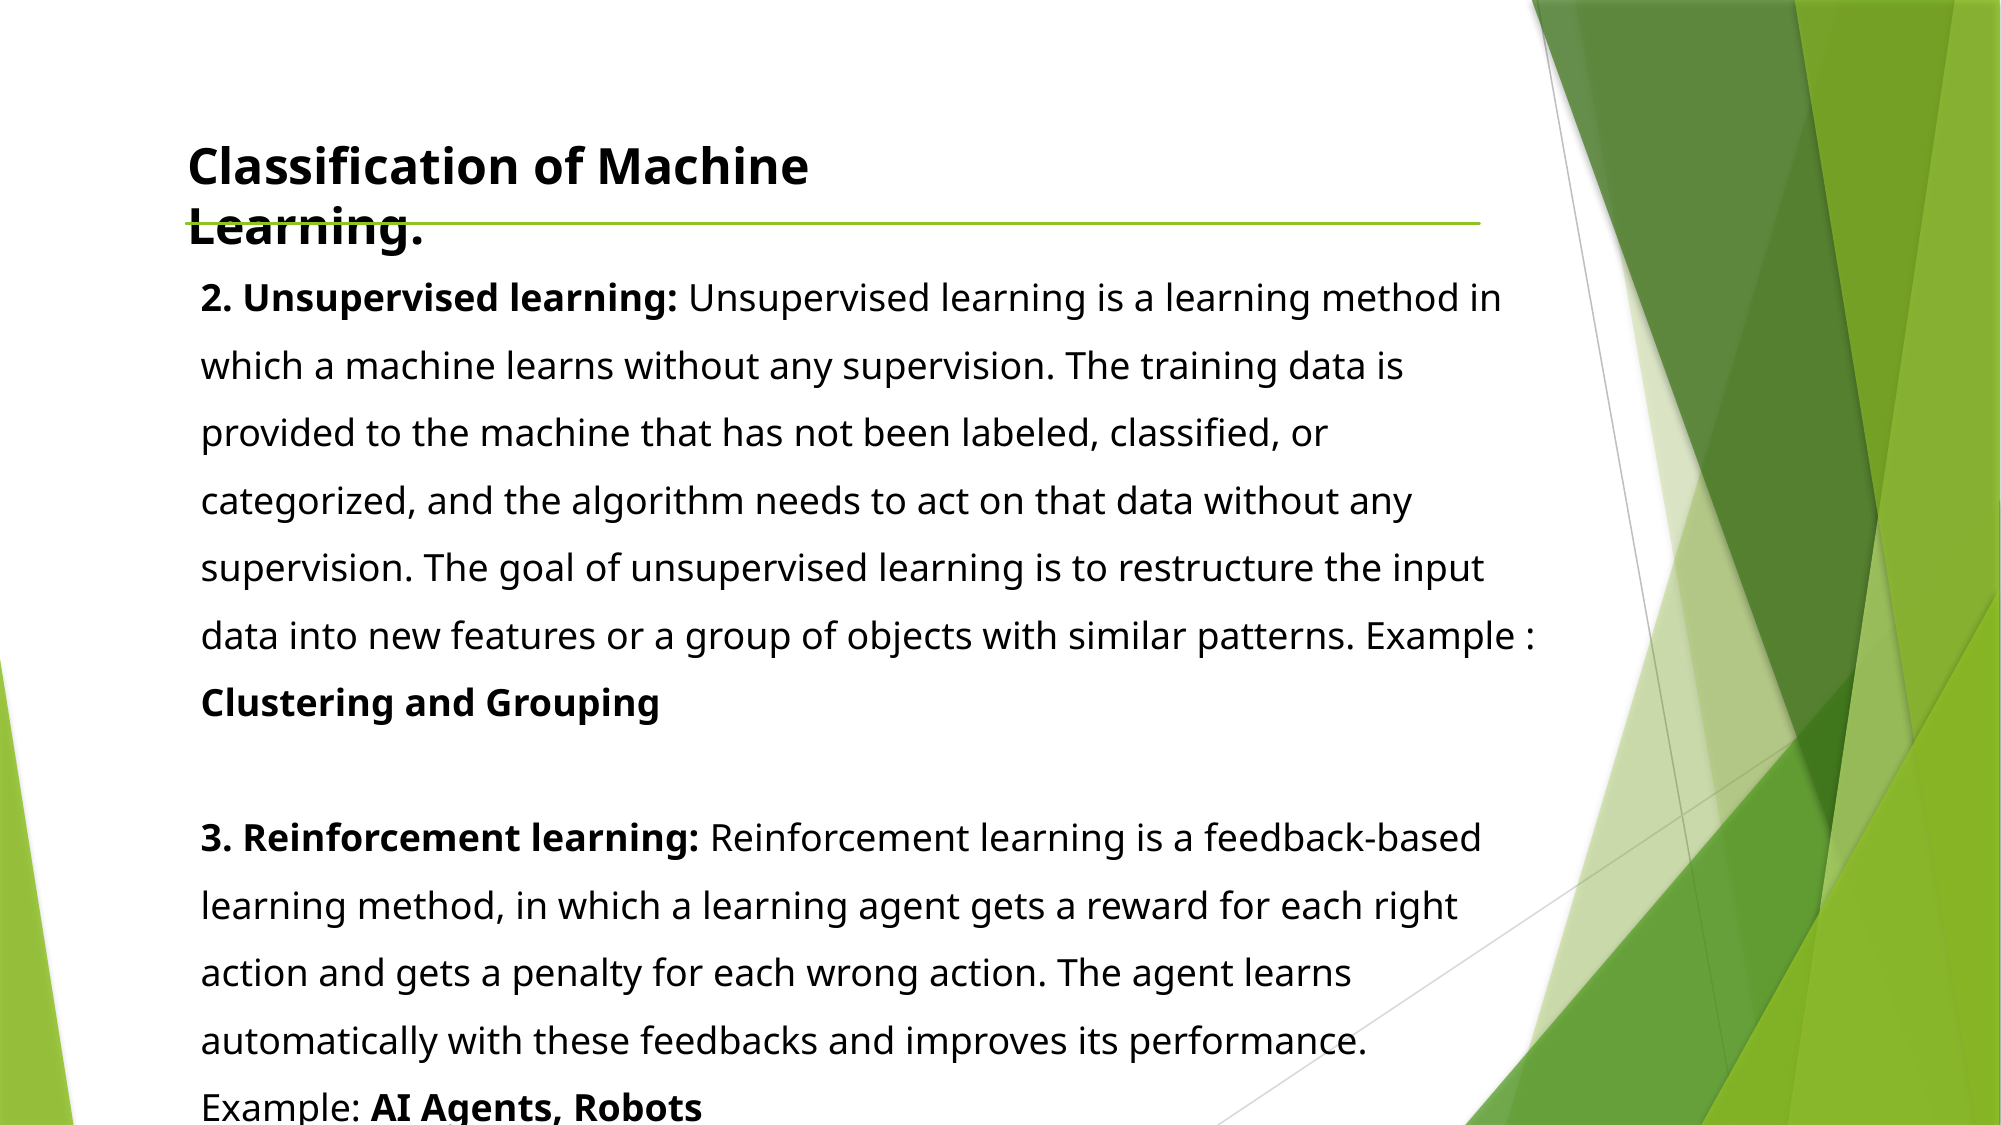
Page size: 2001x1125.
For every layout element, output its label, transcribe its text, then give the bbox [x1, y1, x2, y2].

text_box 2. Unsupervised learning: Unsupervised learning is a learning method in which a machine learns without any supervision. The training data is provided to the machine that has not been labeled, classified, or categorized, and the algorithm needs to act on that data without any supervision. The goal of unsupervised learning is to restructure the input data into new features or a group of objects with similar patterns. Example : Clustering and Grouping 3. Reinforcement learning: Reinforcement learning is a feedback-based learning method, in which a learning agent gets a reward for each right action and gets a penalty for each wrong action. The agent learns automatically with these feedbacks and improves its performance. Example: AI Agents, Robots [185, 244, 1554, 1125]
text_box Classification of Machine Learning. [172, 126, 1057, 262]
